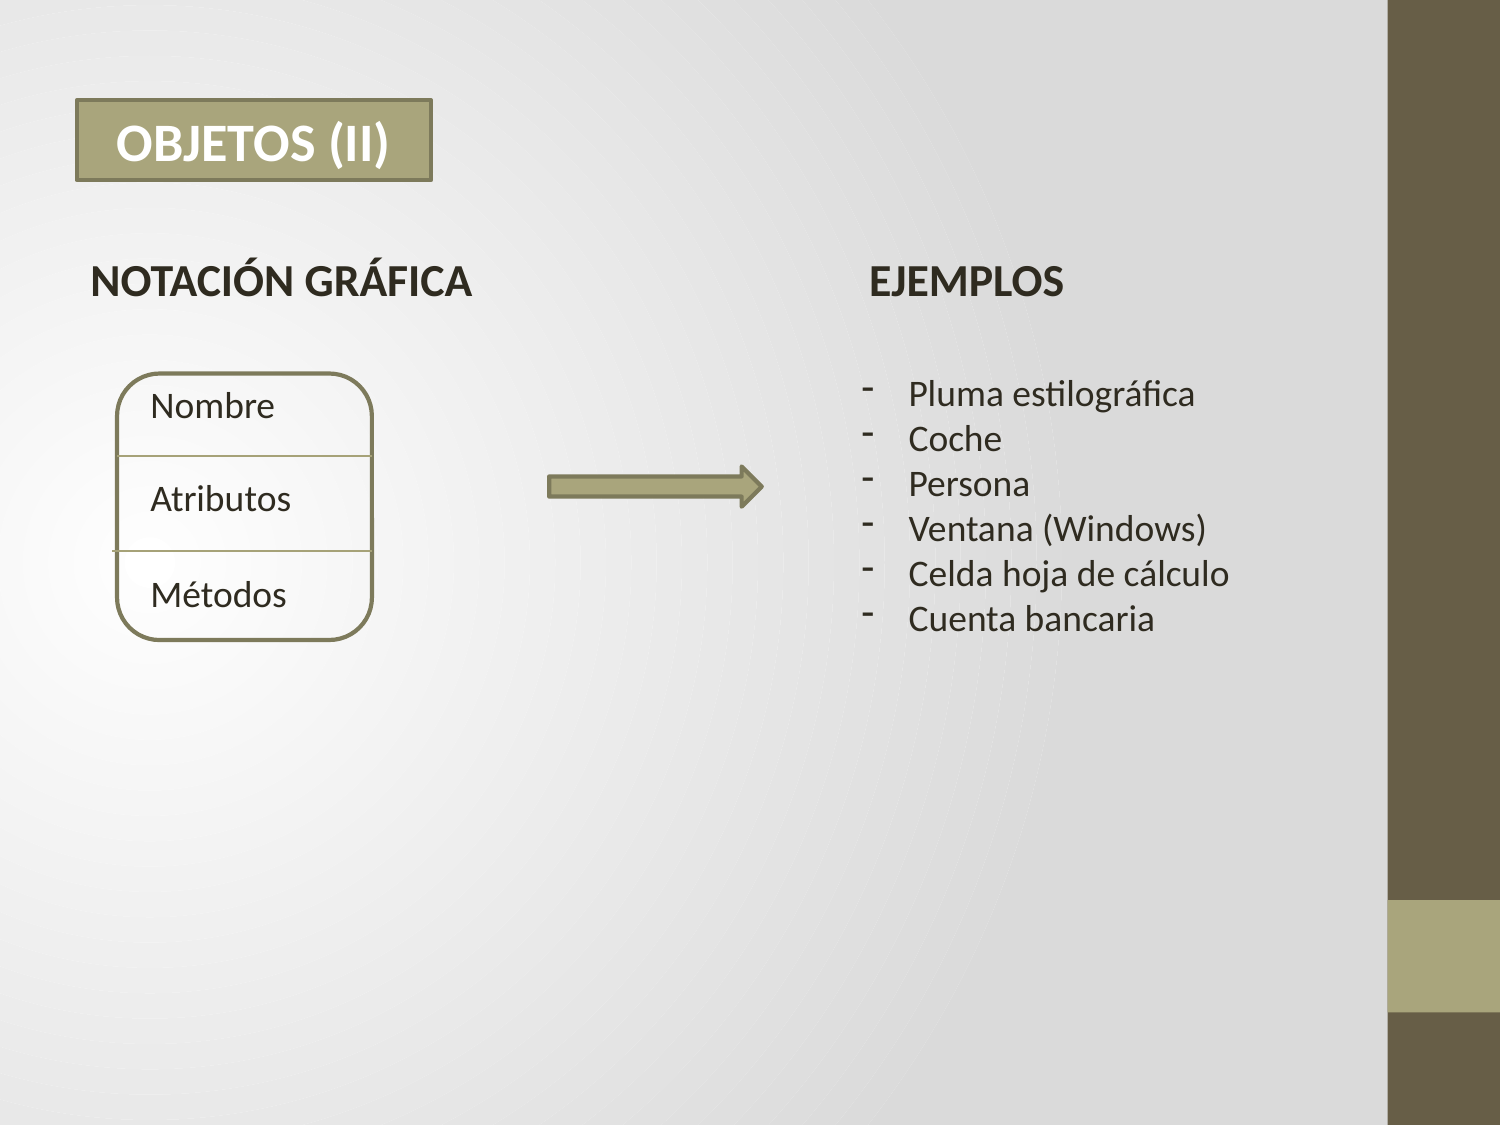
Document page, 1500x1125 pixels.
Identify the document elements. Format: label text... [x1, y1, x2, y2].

text_box EJEMPLOS [854, 243, 1080, 314]
text_box Pluma estilográfica Coche Persona Ventana (Windows) Celda hoja de cálculo Cuenta bancaria [846, 361, 1245, 647]
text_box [111, 372, 373, 641]
text_box OBJETOS (II) [75, 98, 433, 182]
text_box NOTACIÓN GRÁFICA [75, 243, 488, 314]
text_box [547, 464, 764, 509]
